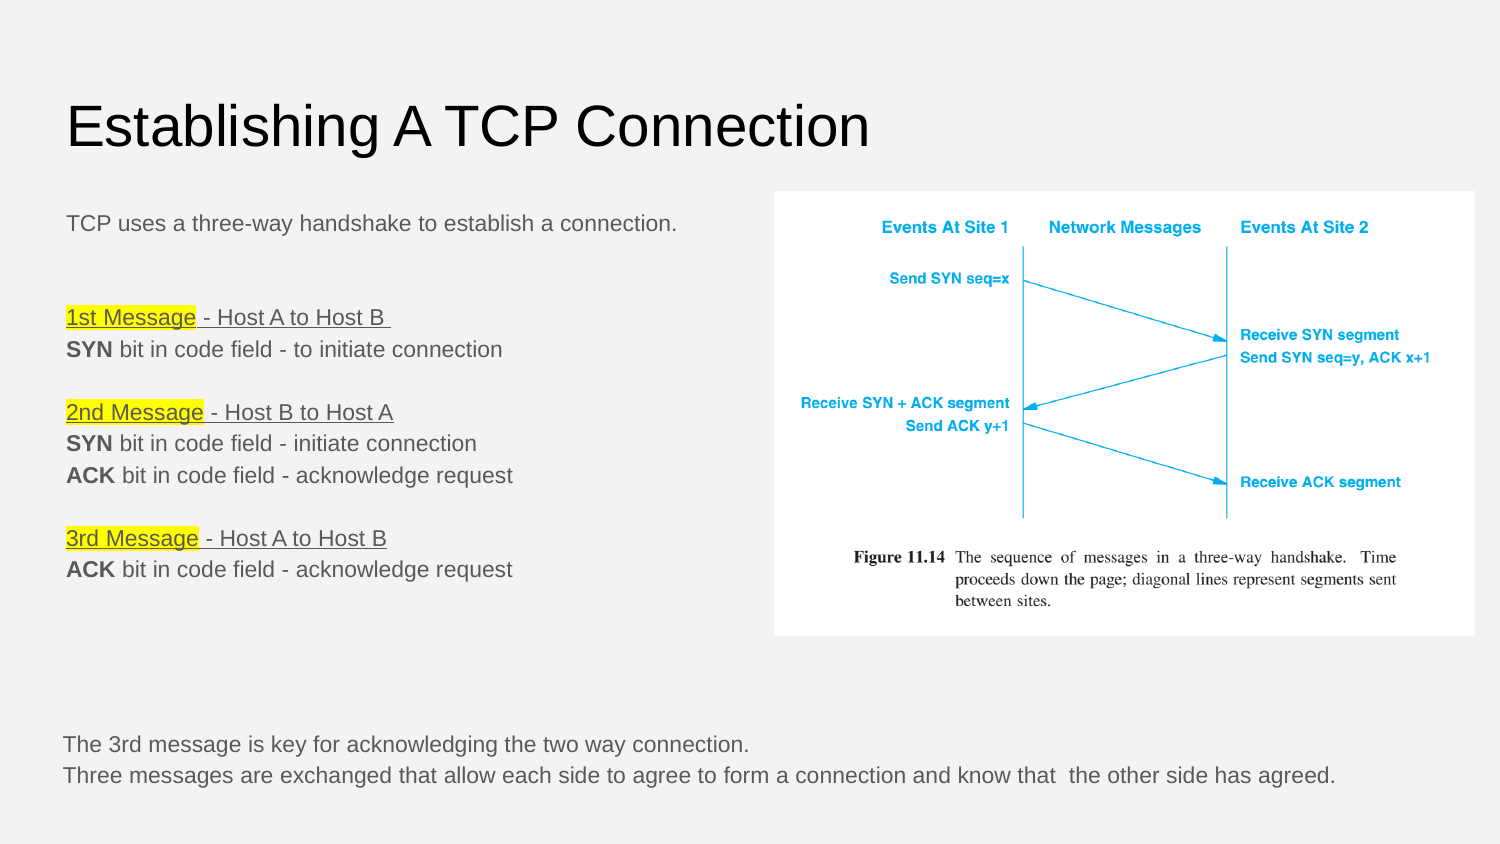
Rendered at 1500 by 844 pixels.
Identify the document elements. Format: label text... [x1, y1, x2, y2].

text_box The 3rd message is key for acknowledging the two way connection. Three messages are exchanged that allow each side to agree to form a connection and know that the other side has agreed. [47, 710, 1449, 797]
list TCP uses a three-way handshake to establish a connection. 1st Message - Host A to Host B SYN bit in code field - to initiate connection 2nd Message - Host B to Host A SYN bit in code field - initiate connection ACK bit in code field - acknowledge request 3rd Message - Host A to Host B ACK bit in code field - acknowledge request [51, 189, 750, 682]
picture [774, 191, 1476, 636]
title Establishing A TCP Connection [51, 72, 1449, 167]
